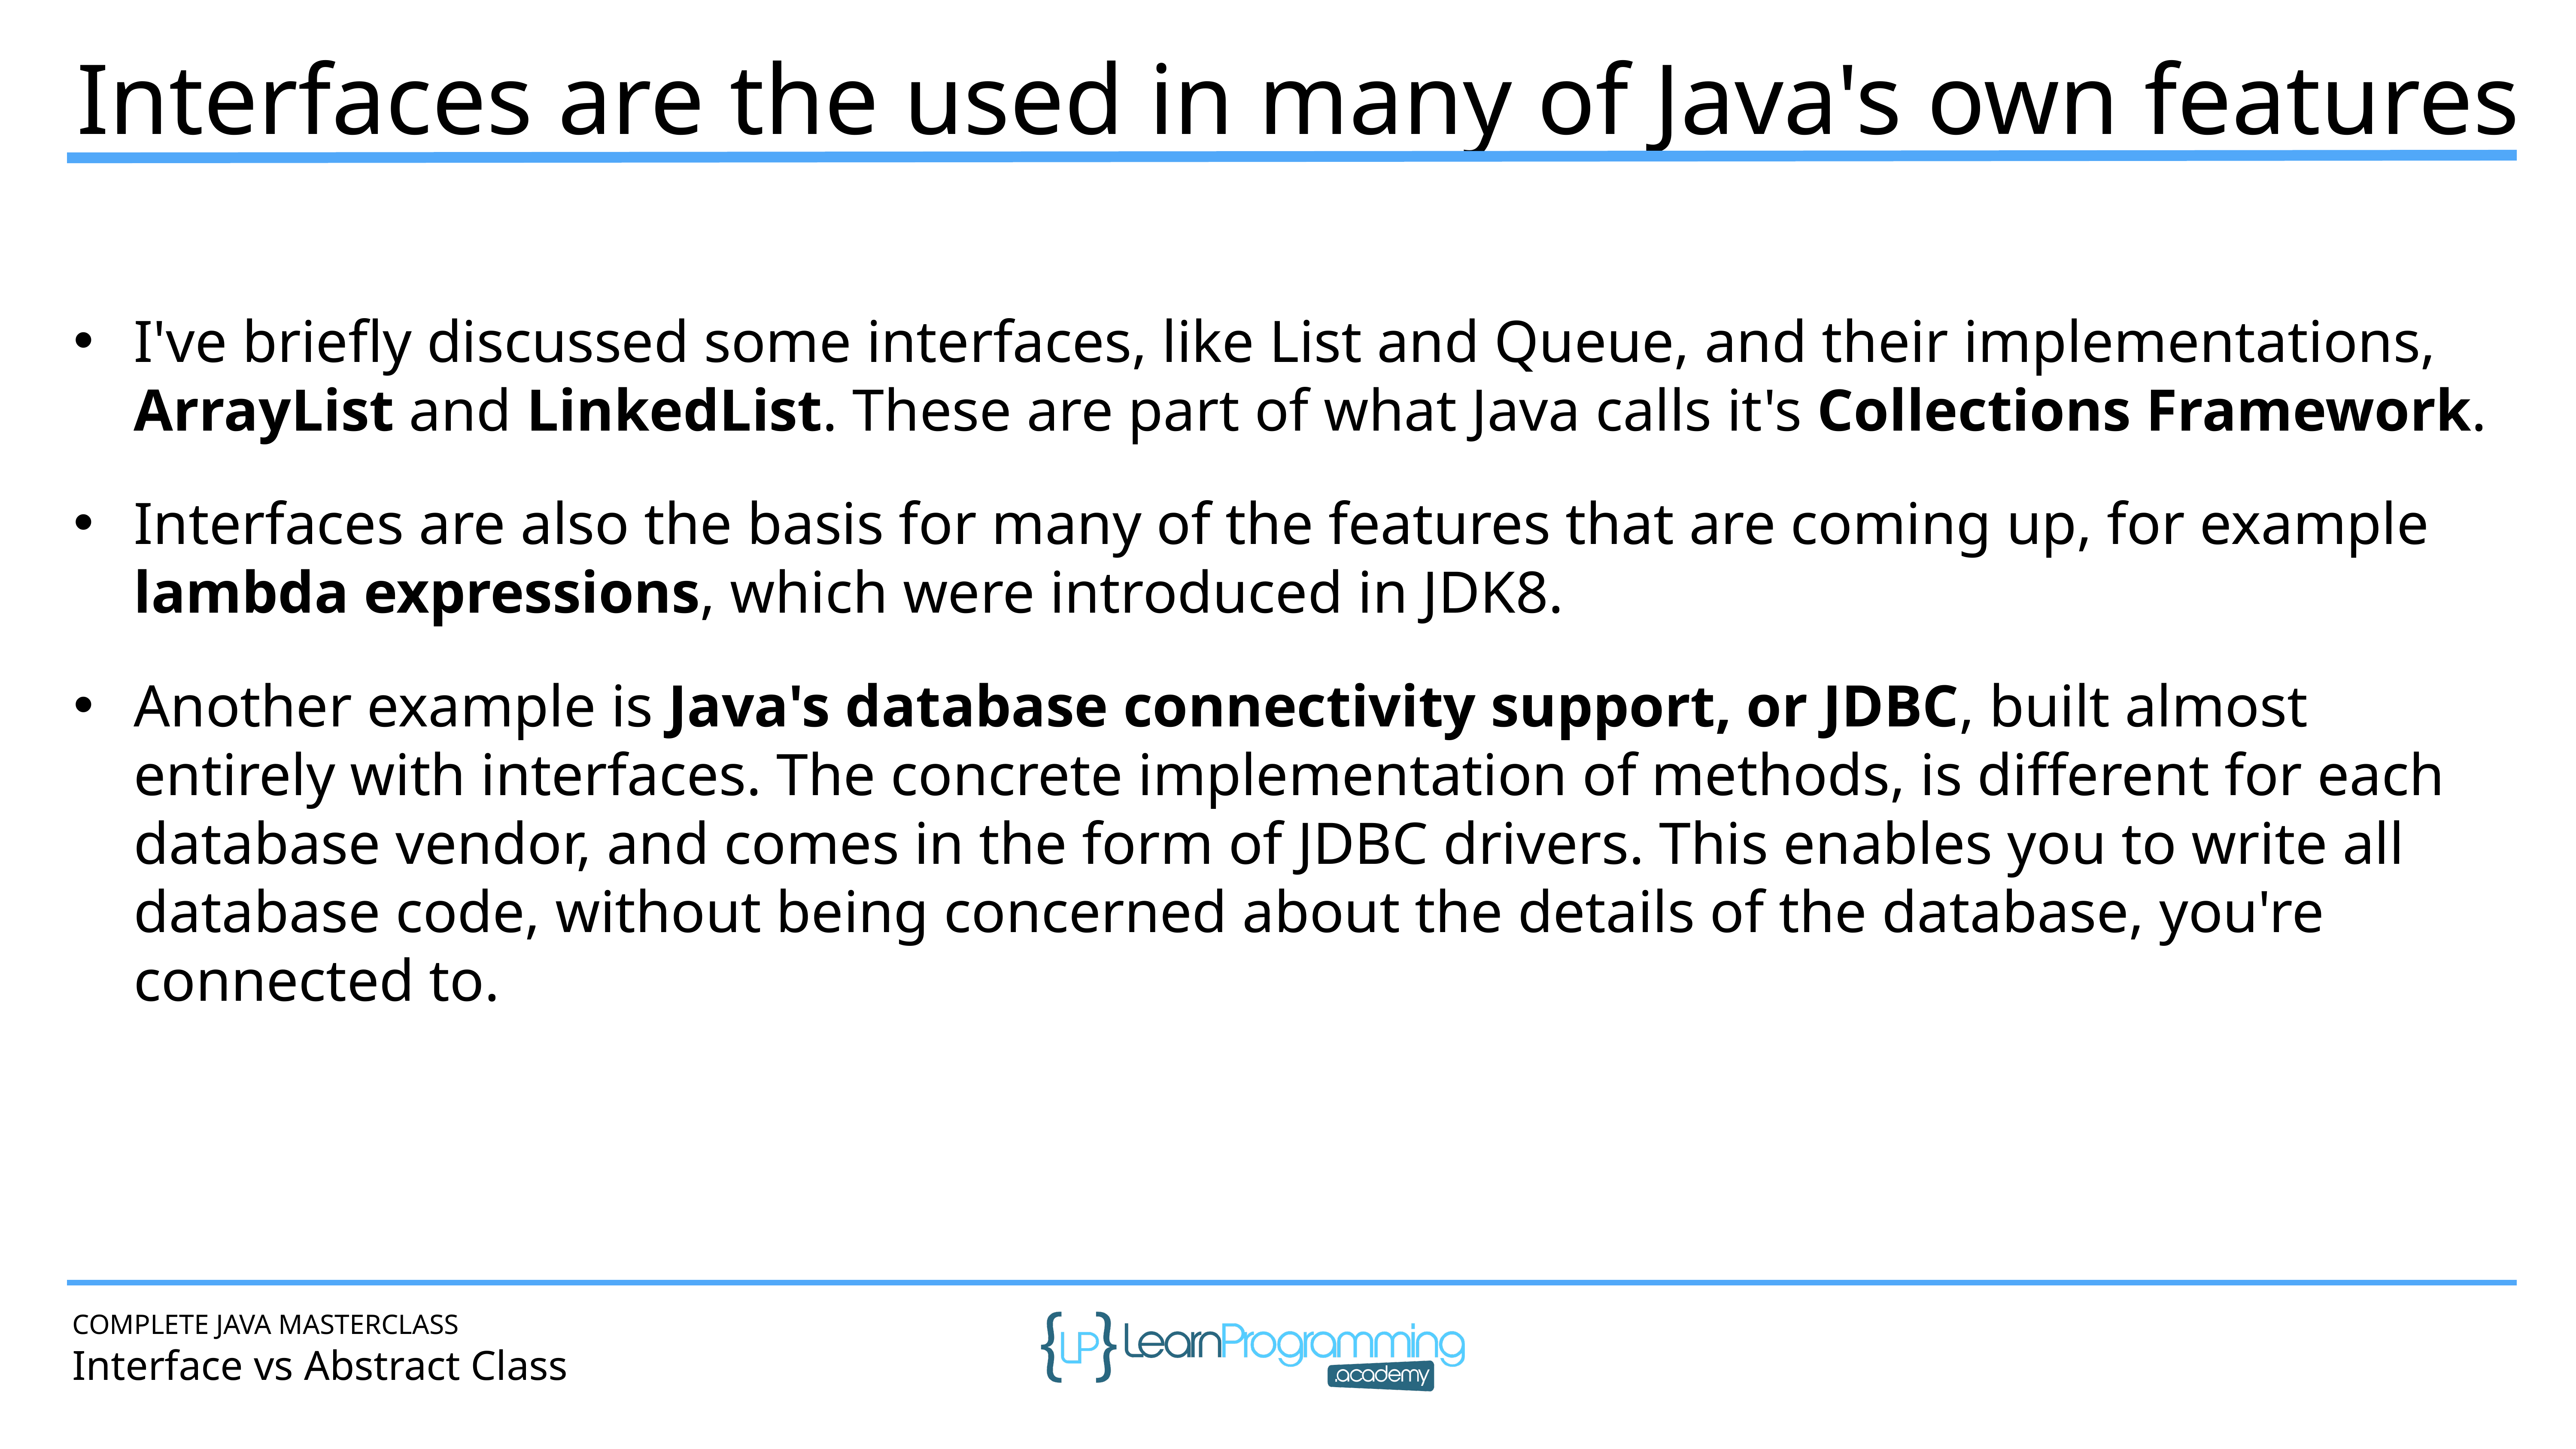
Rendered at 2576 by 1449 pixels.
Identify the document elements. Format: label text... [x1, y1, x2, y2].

text_box COMPLETE JAVA MASTERCLASS Interface vs Abstract Class [67, 1302, 1030, 1394]
text_box Interfaces are the used in many of Java's own features [71, 32, 2526, 159]
text_box I've briefly discussed some interfaces, like List and Queue, and their implementations, ArrayList and LinkedList. These are part of what Java calls it's Collections Framework. Interfaces are also the basis for many of the features that are coming up, for example lambda expressions, which were introduced in JDK8. Another example is Java's database connectivity support, or JDBC, built almost entirely with interfaces. The concrete implementation of methods, is different for each database vendor, and comes in the form of JDBC drivers. This enables you to write all database code, without being concerned about the details of the database, you're connected to. [67, 301, 2517, 1139]
picture [1032, 1302, 1477, 1400]
